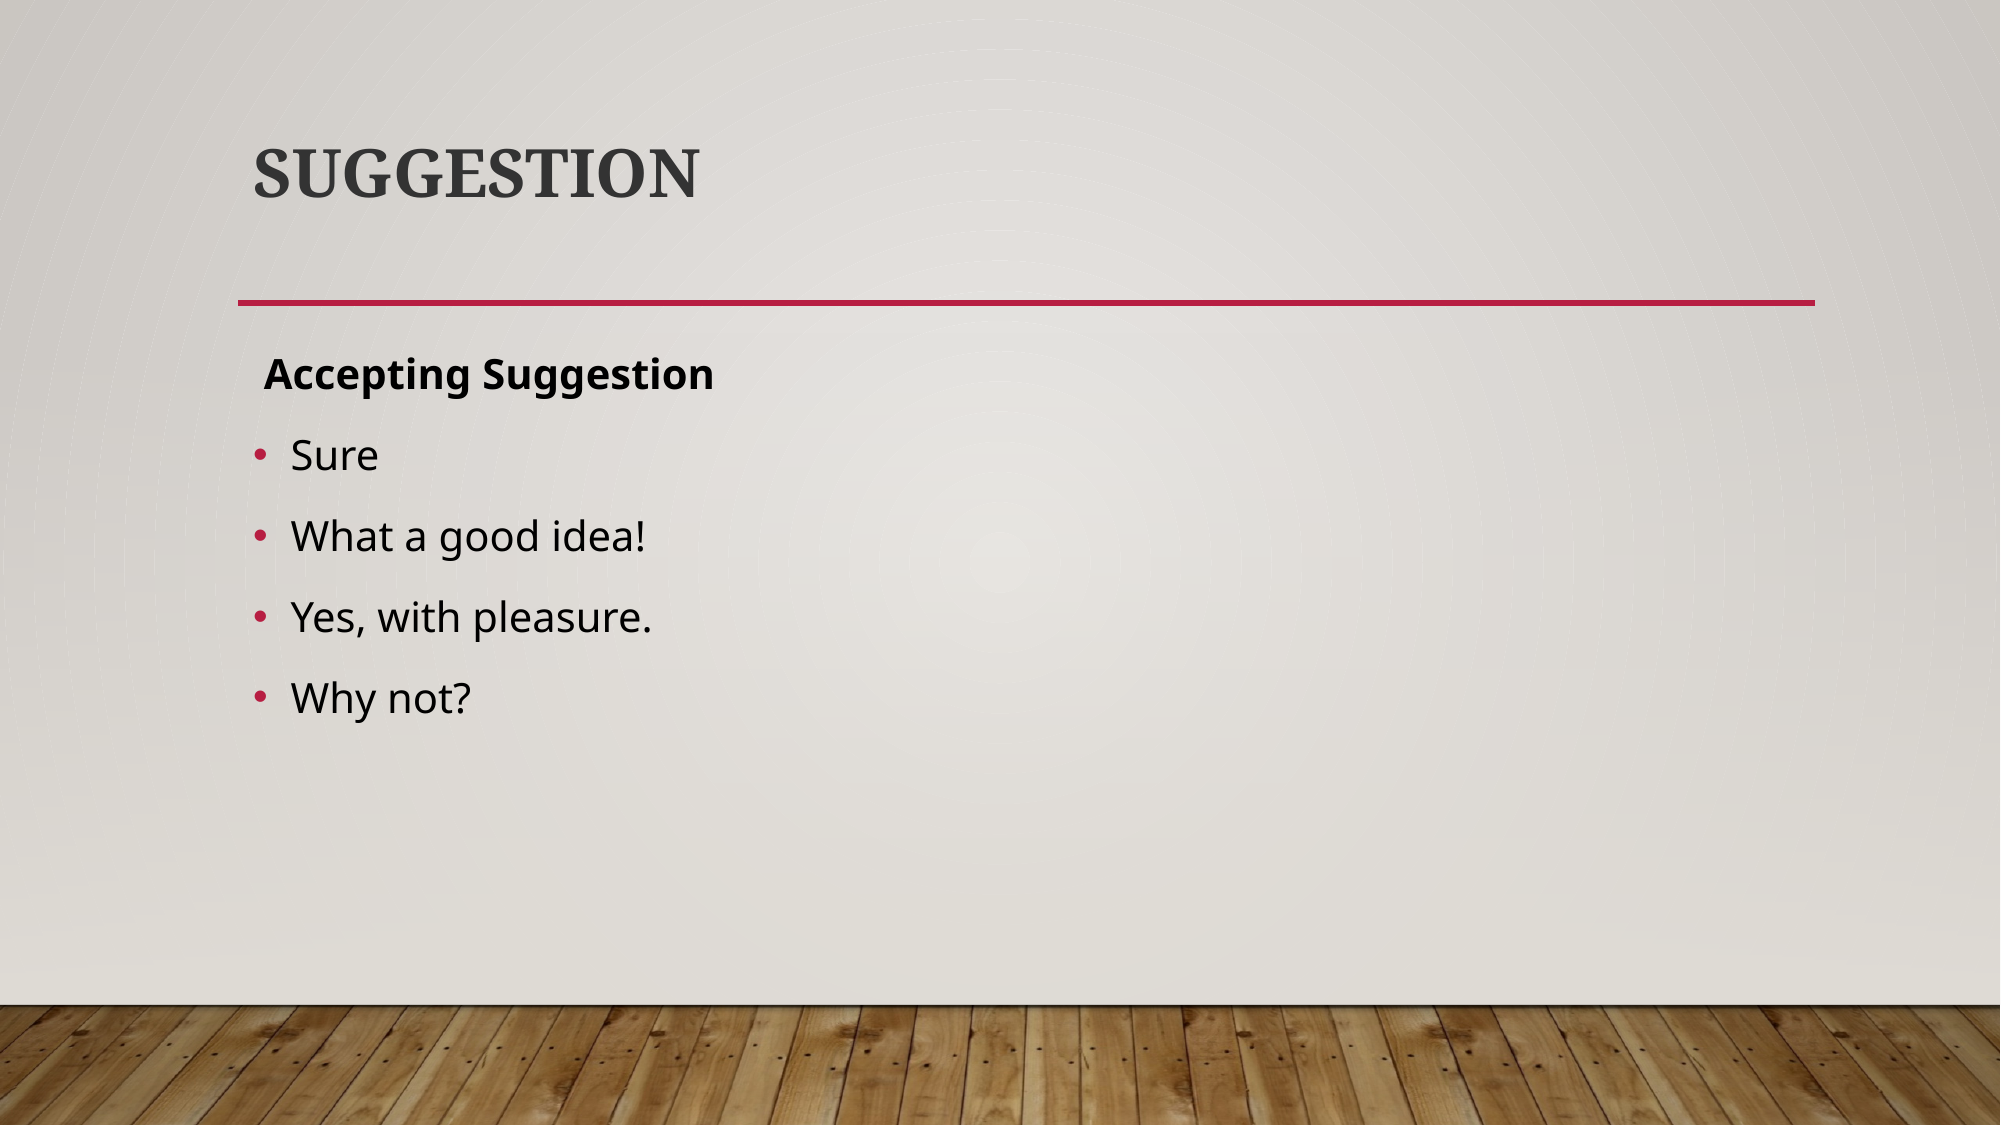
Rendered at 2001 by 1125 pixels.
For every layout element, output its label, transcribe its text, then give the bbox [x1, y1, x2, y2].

picture [0, 1005, 2000, 1125]
list Accepting Suggestion Sure What a good idea! Yes, with pleasure. Why not? [238, 330, 1814, 897]
title Suggestion [238, 131, 1814, 305]
